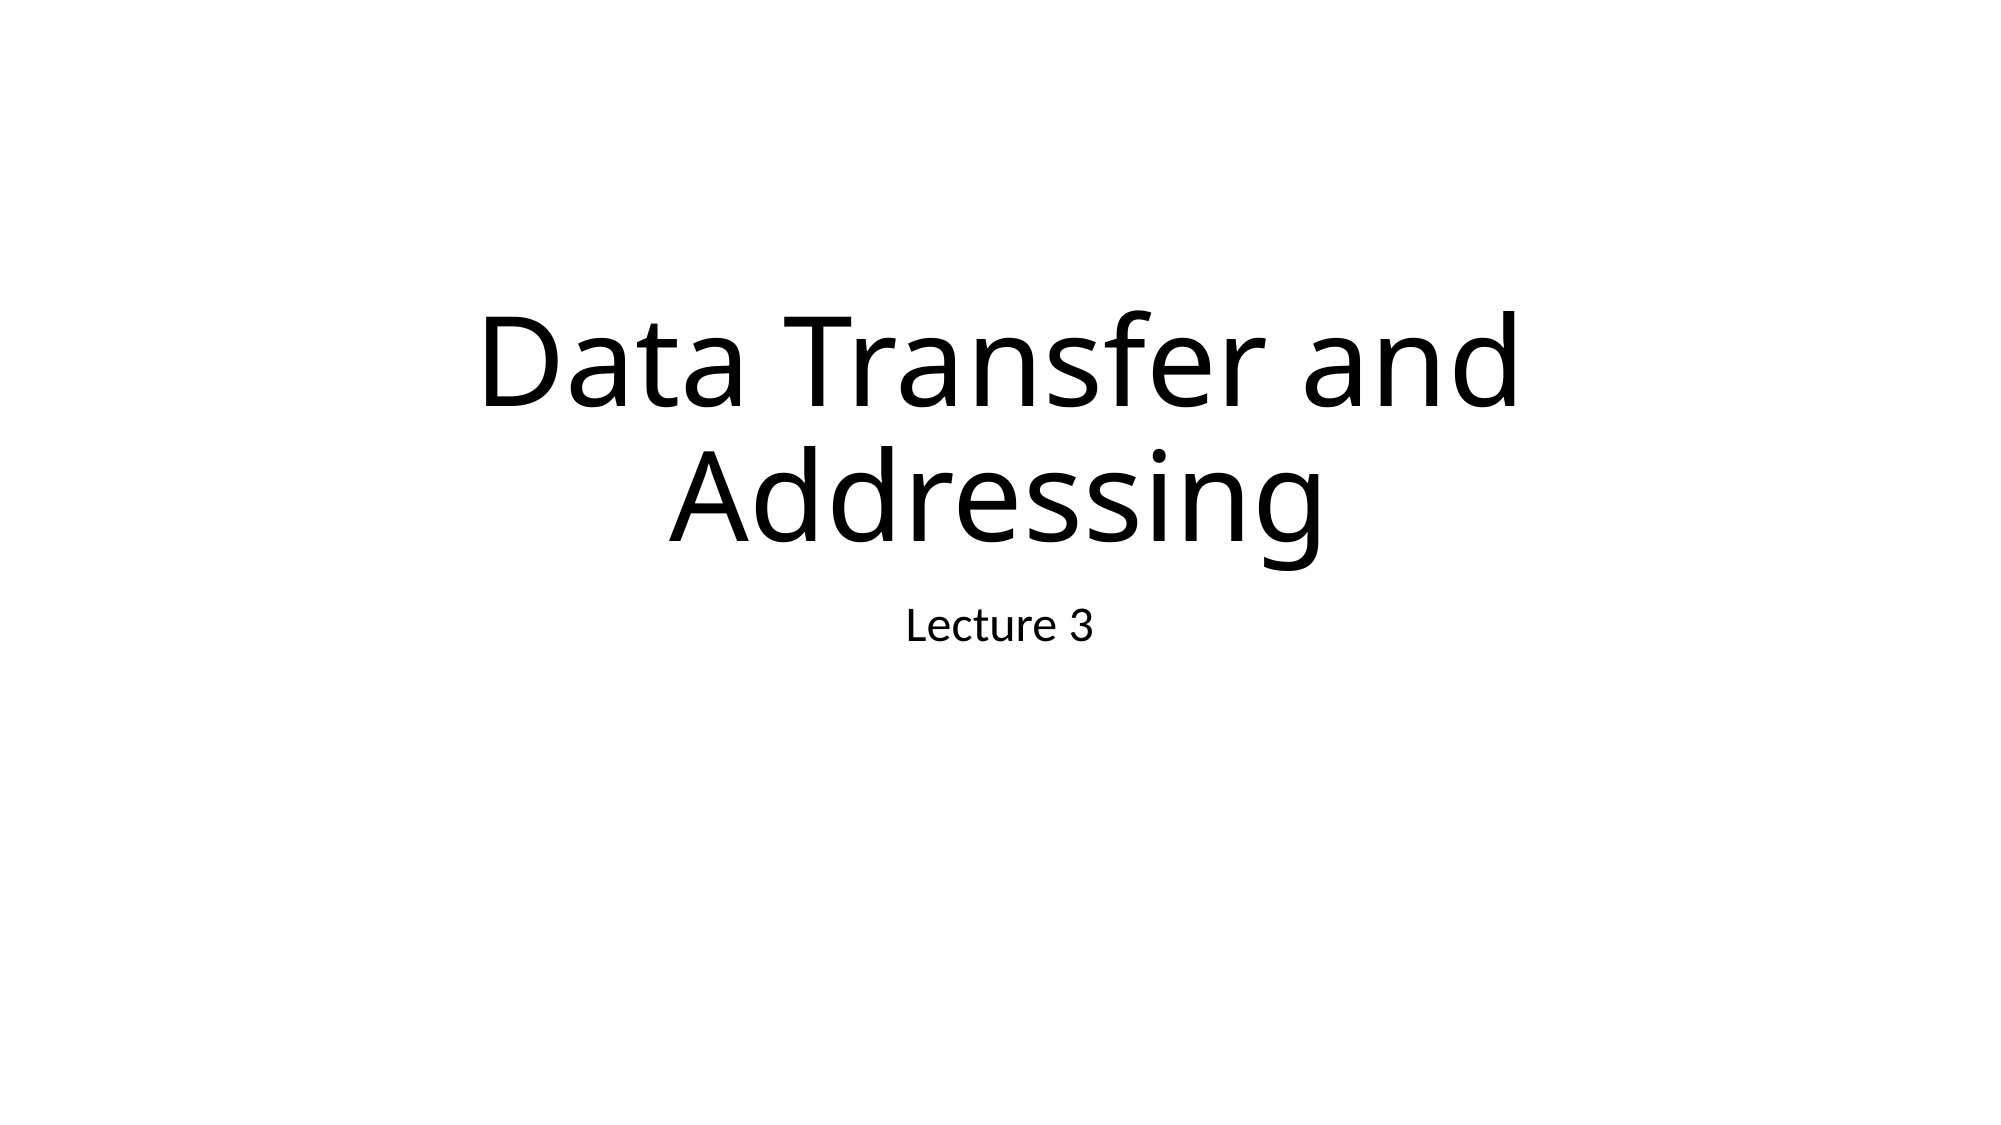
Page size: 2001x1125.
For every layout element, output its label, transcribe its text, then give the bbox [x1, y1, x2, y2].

subtitle Lecture 3 [249, 590, 1750, 863]
title Data Transfer and Addressing [249, 184, 1750, 576]
